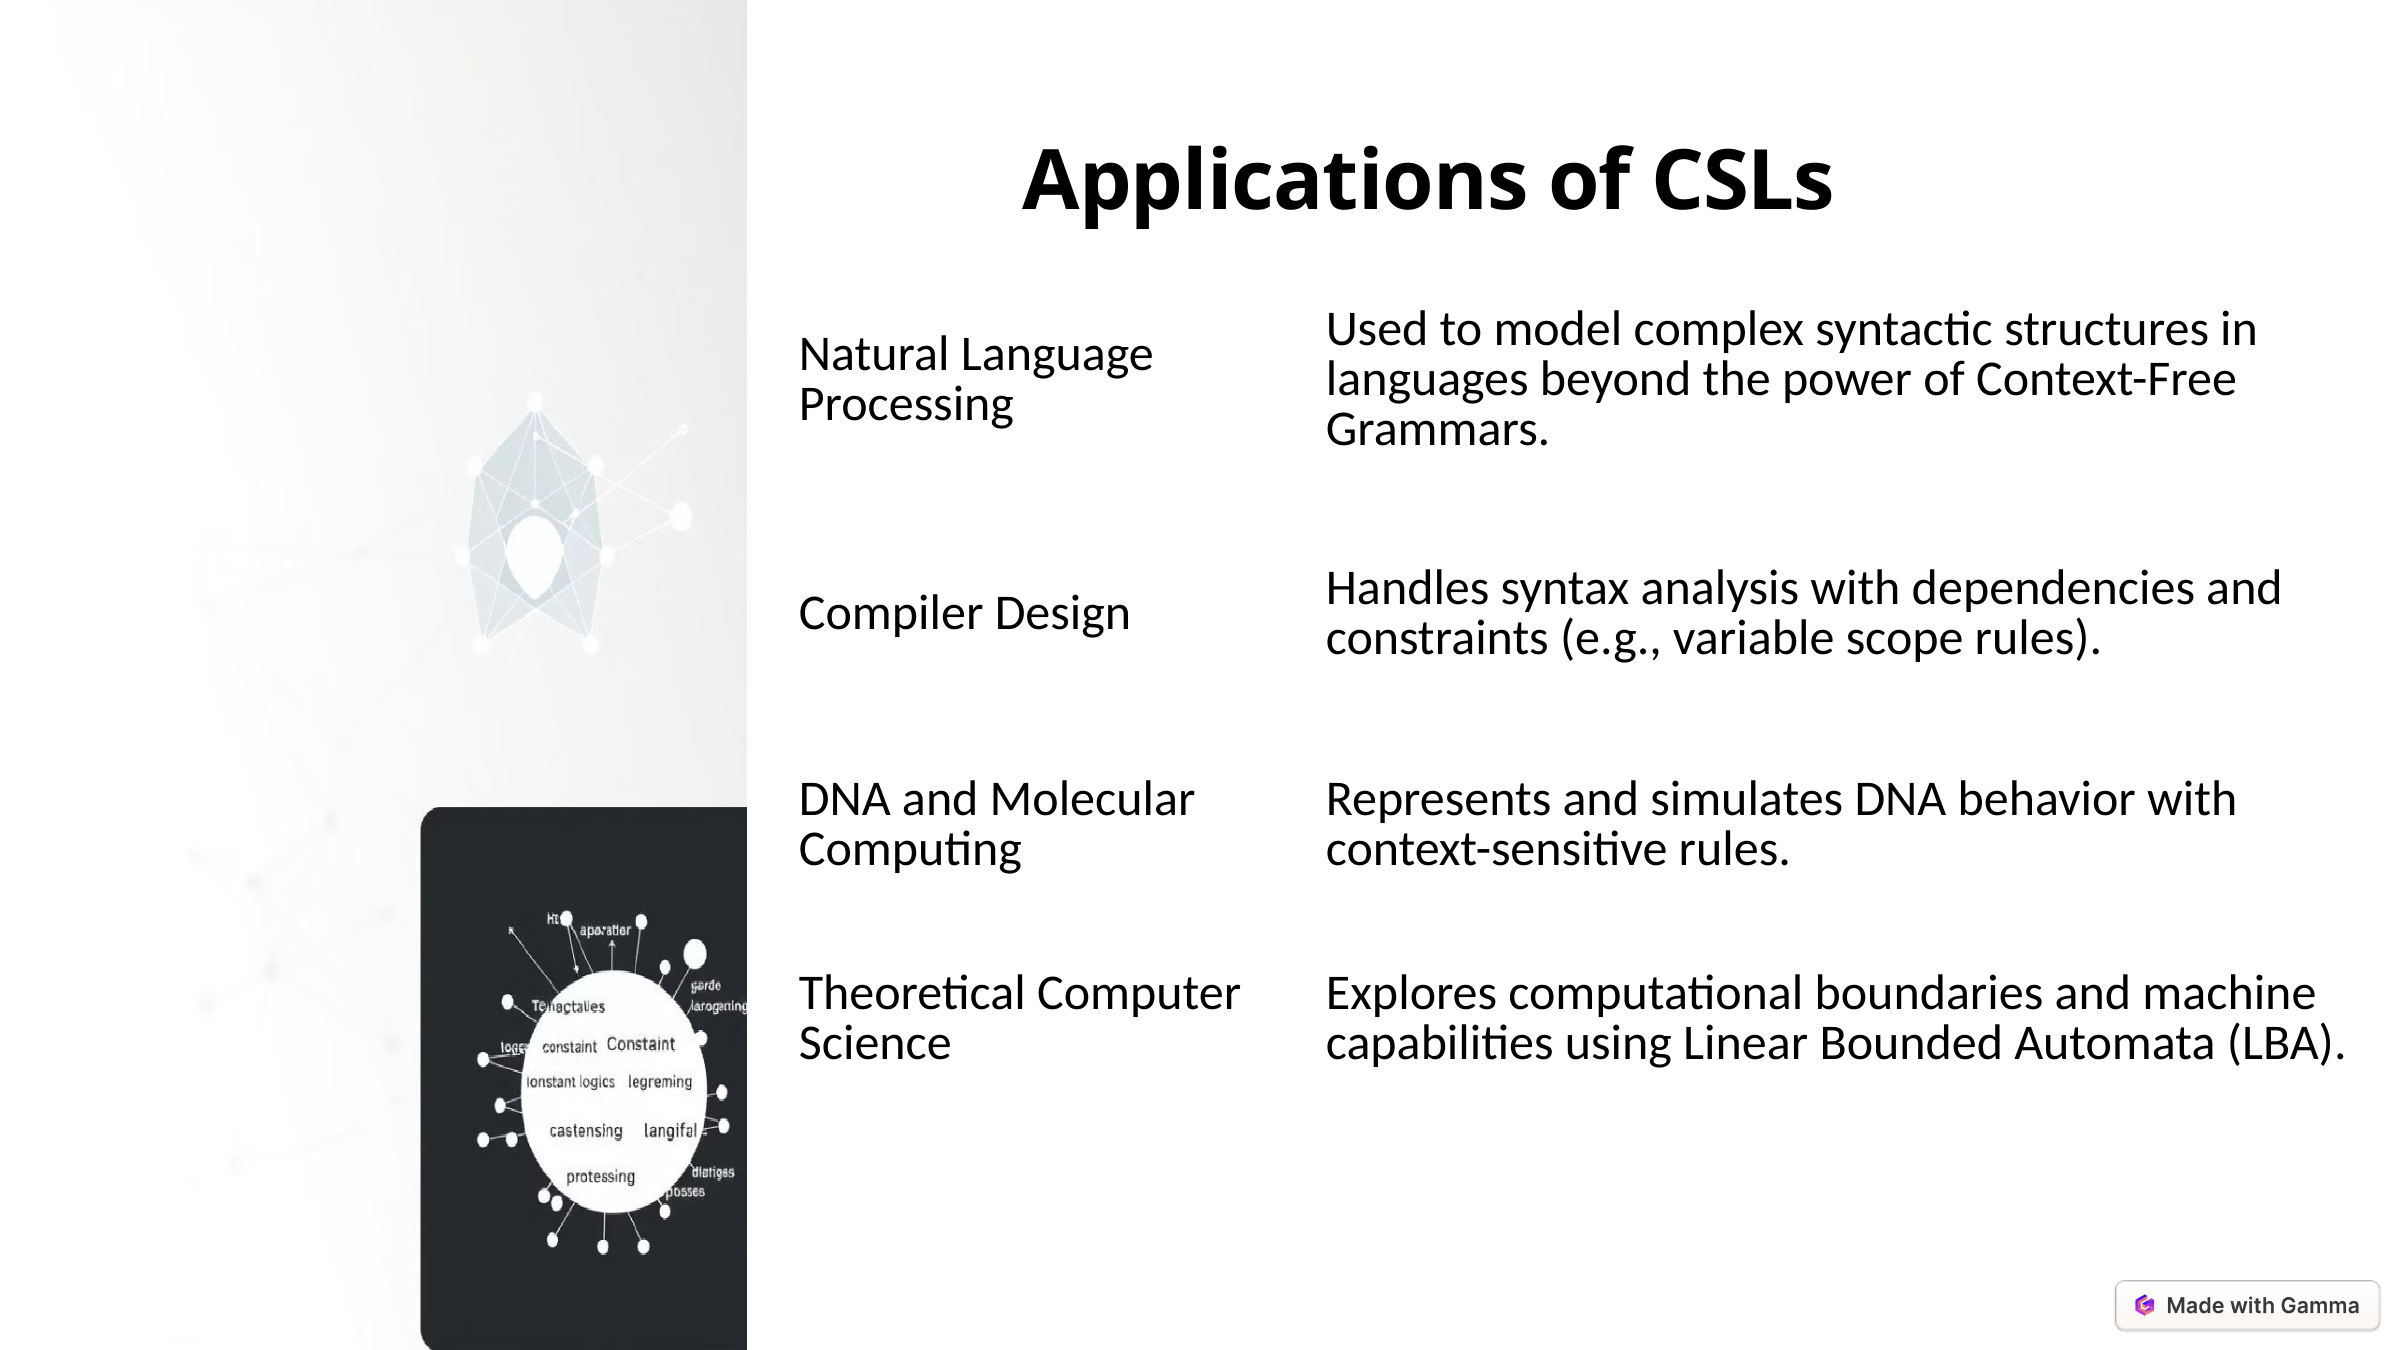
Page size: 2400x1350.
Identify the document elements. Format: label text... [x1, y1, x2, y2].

table_header Natural Language Processing [784, 255, 1311, 512]
table_cell Explores computational boundaries and machine capabilities using Linear Bounded Automata (LBA). [1311, 933, 2364, 1111]
table_cell Theoretical Computer Science [784, 933, 1311, 1111]
picture [2106, 1271, 2389, 1339]
table_cell DNA and Molecular Computing [784, 722, 1311, 933]
picture [52, 0, 747, 1350]
table_header Used to model complex syntactic structures in languages beyond the power of Context-Free Grammars. [1311, 255, 2364, 512]
table_cell Handles syntax analysis with dependencies and constraints (e.g., variable scope rules). [1311, 512, 2364, 722]
text_box Applications of CSLs [893, 0, 1943, 237]
table_cell Represents and simulates DNA behavior with context-sensitive rules. [1311, 722, 2364, 933]
table_cell Compiler Design [784, 512, 1311, 722]
